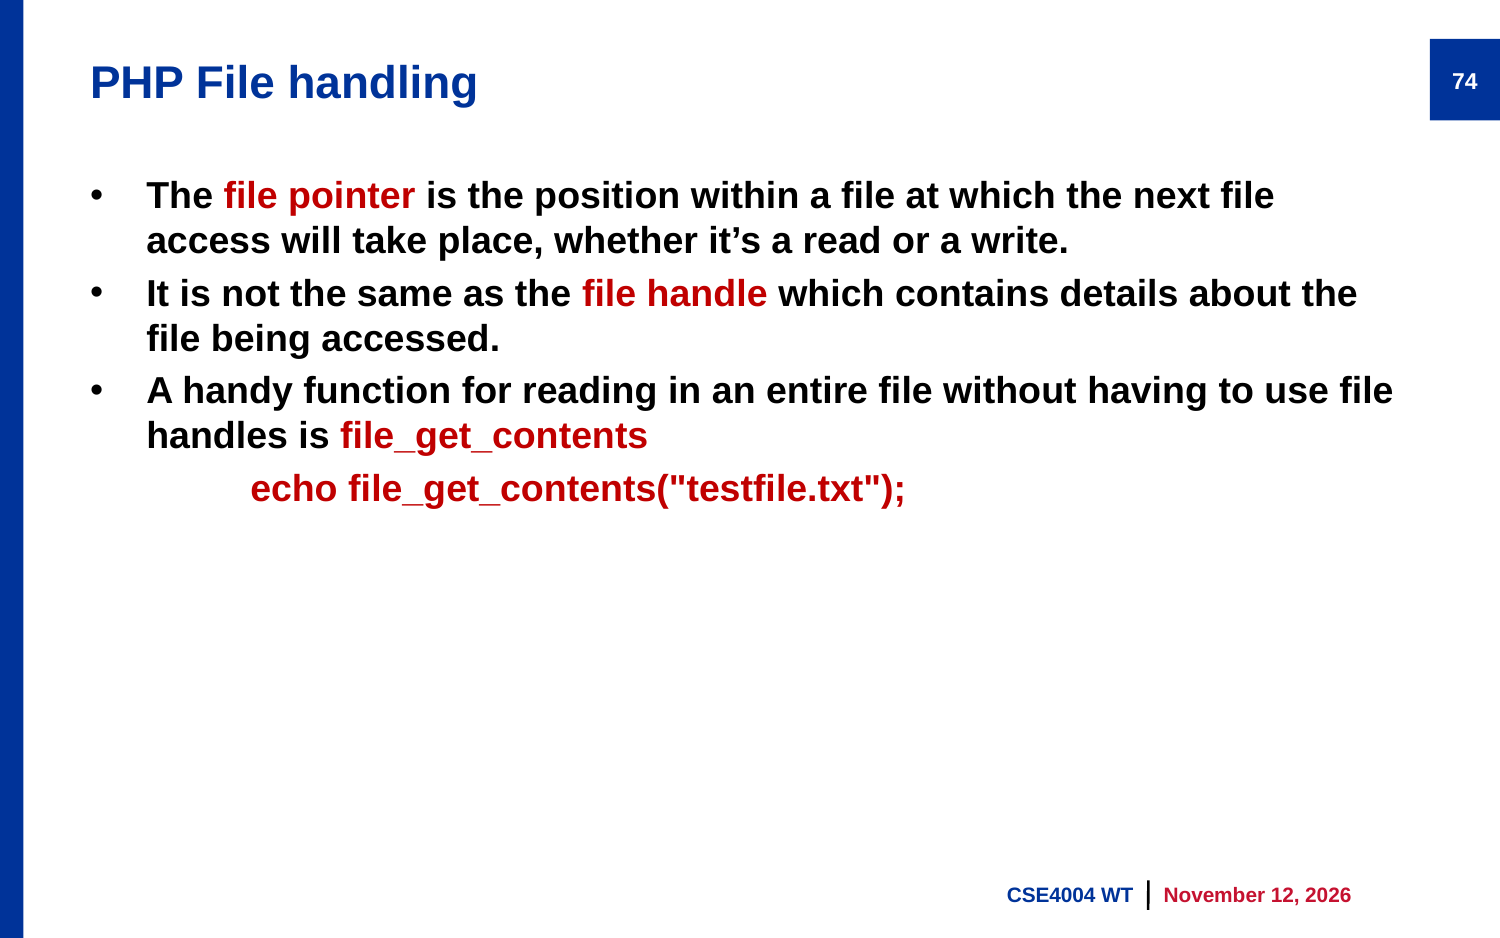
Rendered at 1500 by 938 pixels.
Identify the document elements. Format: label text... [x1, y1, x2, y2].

slide_number 74 [1429, 45, 1500, 116]
list The file pointer is the position within a file at which the next file access will take place, whether it’s a read or a write. It is not the same as the file handle which contains details about the file being accessed. A handy function for reading in an entire file without having to use file handles is file_get_contents echo file_get_contents("testfile.txt"); [74, 163, 1426, 838]
footer CSE4004 WT [673, 868, 1149, 919]
title PHP File handling [74, 37, 1430, 124]
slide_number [1149, 868, 1424, 919]
